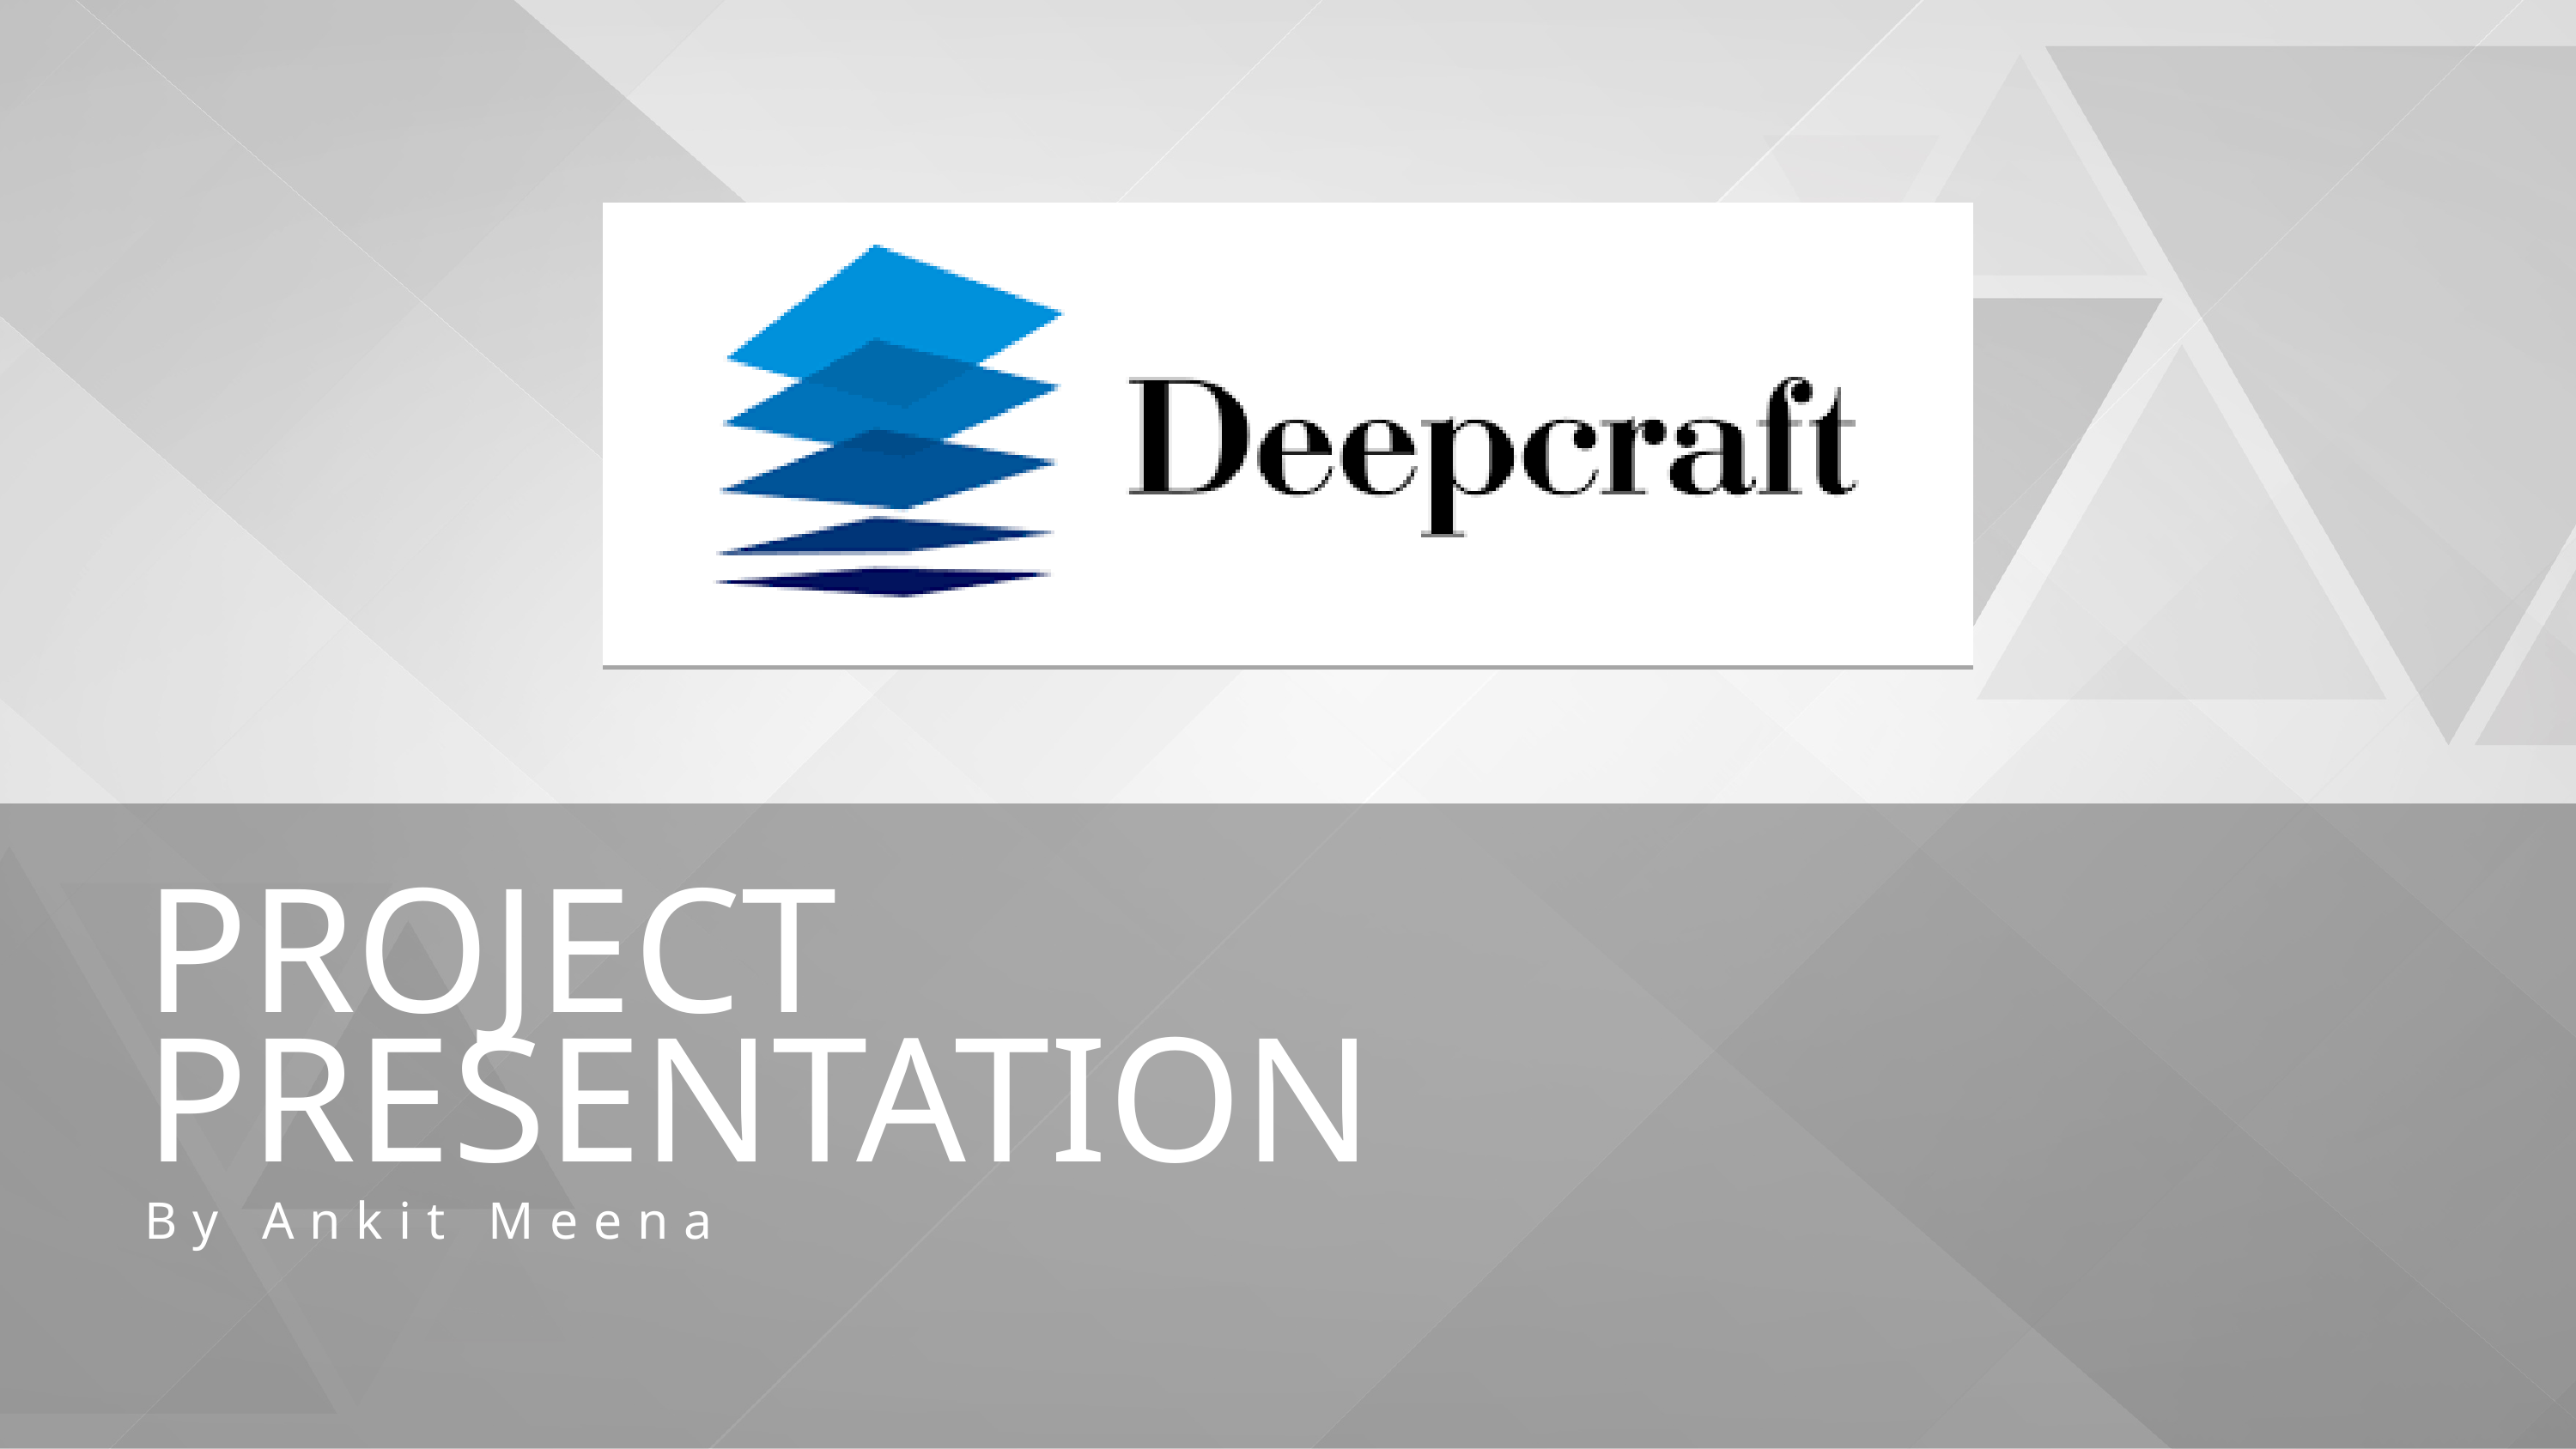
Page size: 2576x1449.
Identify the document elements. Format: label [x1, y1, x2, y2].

text_box [0, 803, 2576, 1449]
text_box [0, 0, 2576, 801]
text_box [603, 203, 1973, 670]
